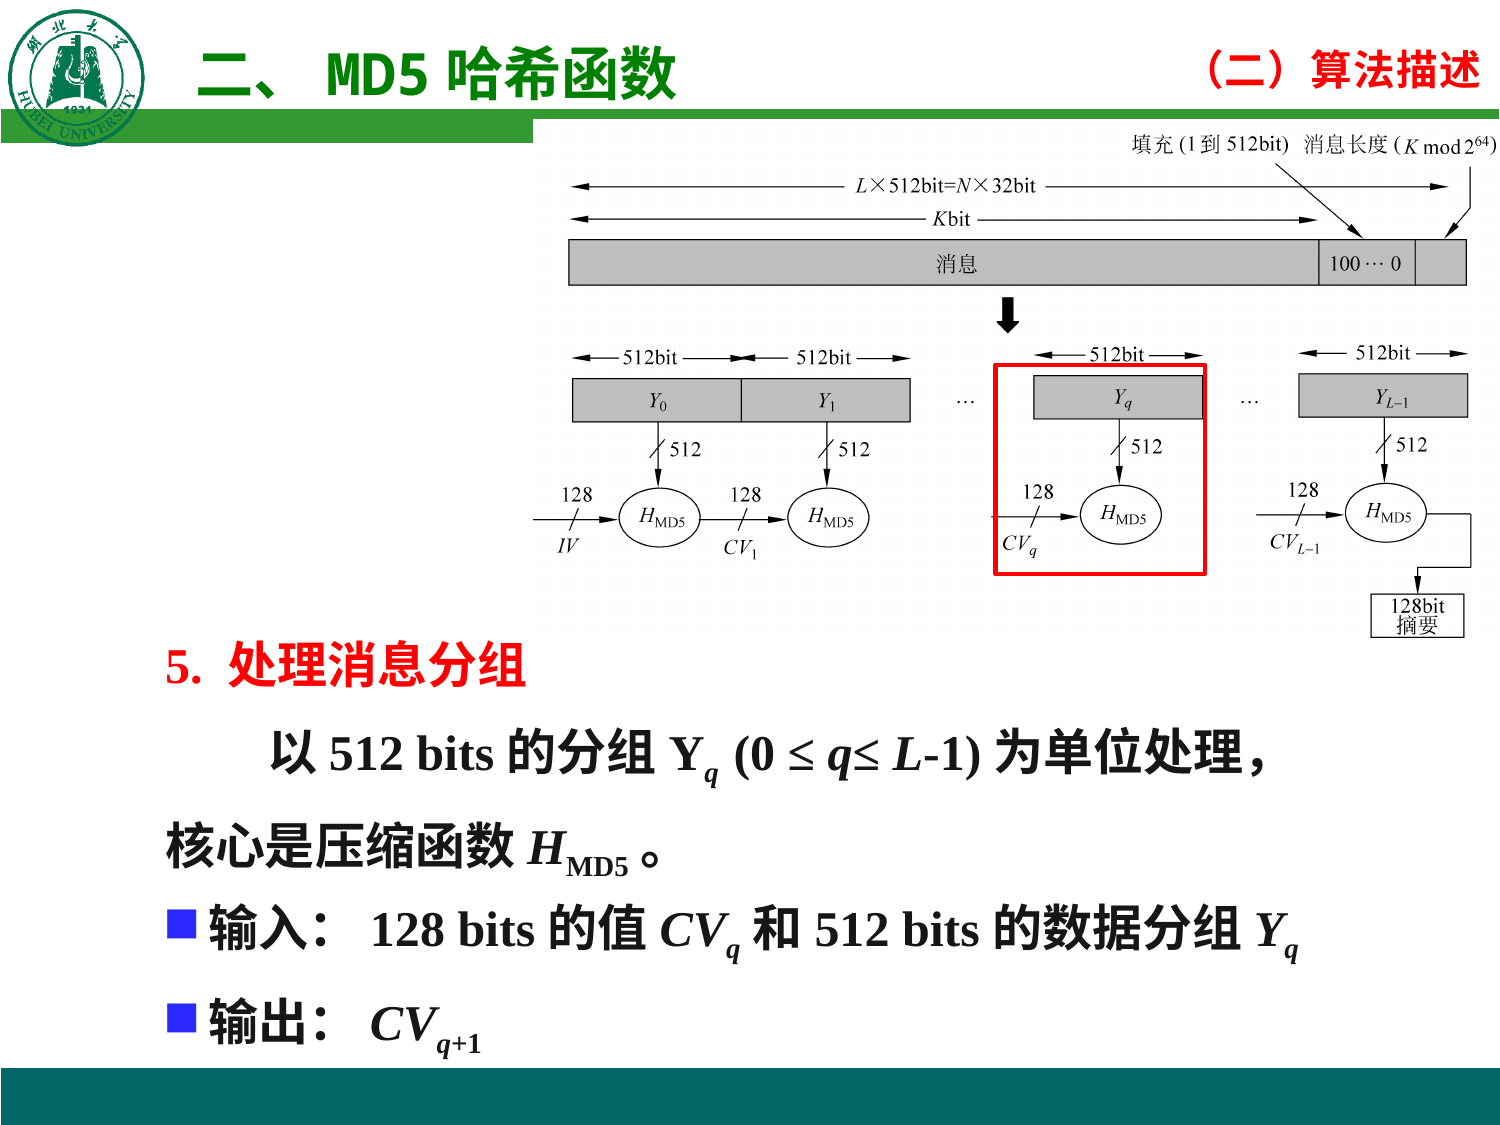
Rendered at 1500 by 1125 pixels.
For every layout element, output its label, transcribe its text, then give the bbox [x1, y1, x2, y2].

picture [0, 1067, 1500, 1125]
list 5. 处理消息分组 以512 bits的分组Yq (0 ≤ q≤ L-1)为单位处理， 核心是压缩函数HMD5。 输入：128 bits的值CVq和512 bits的数据分组Yq 输出：CVq+1 [74, 208, 1500, 1024]
picture [0, 0, 167, 175]
picture [532, 118, 1500, 645]
